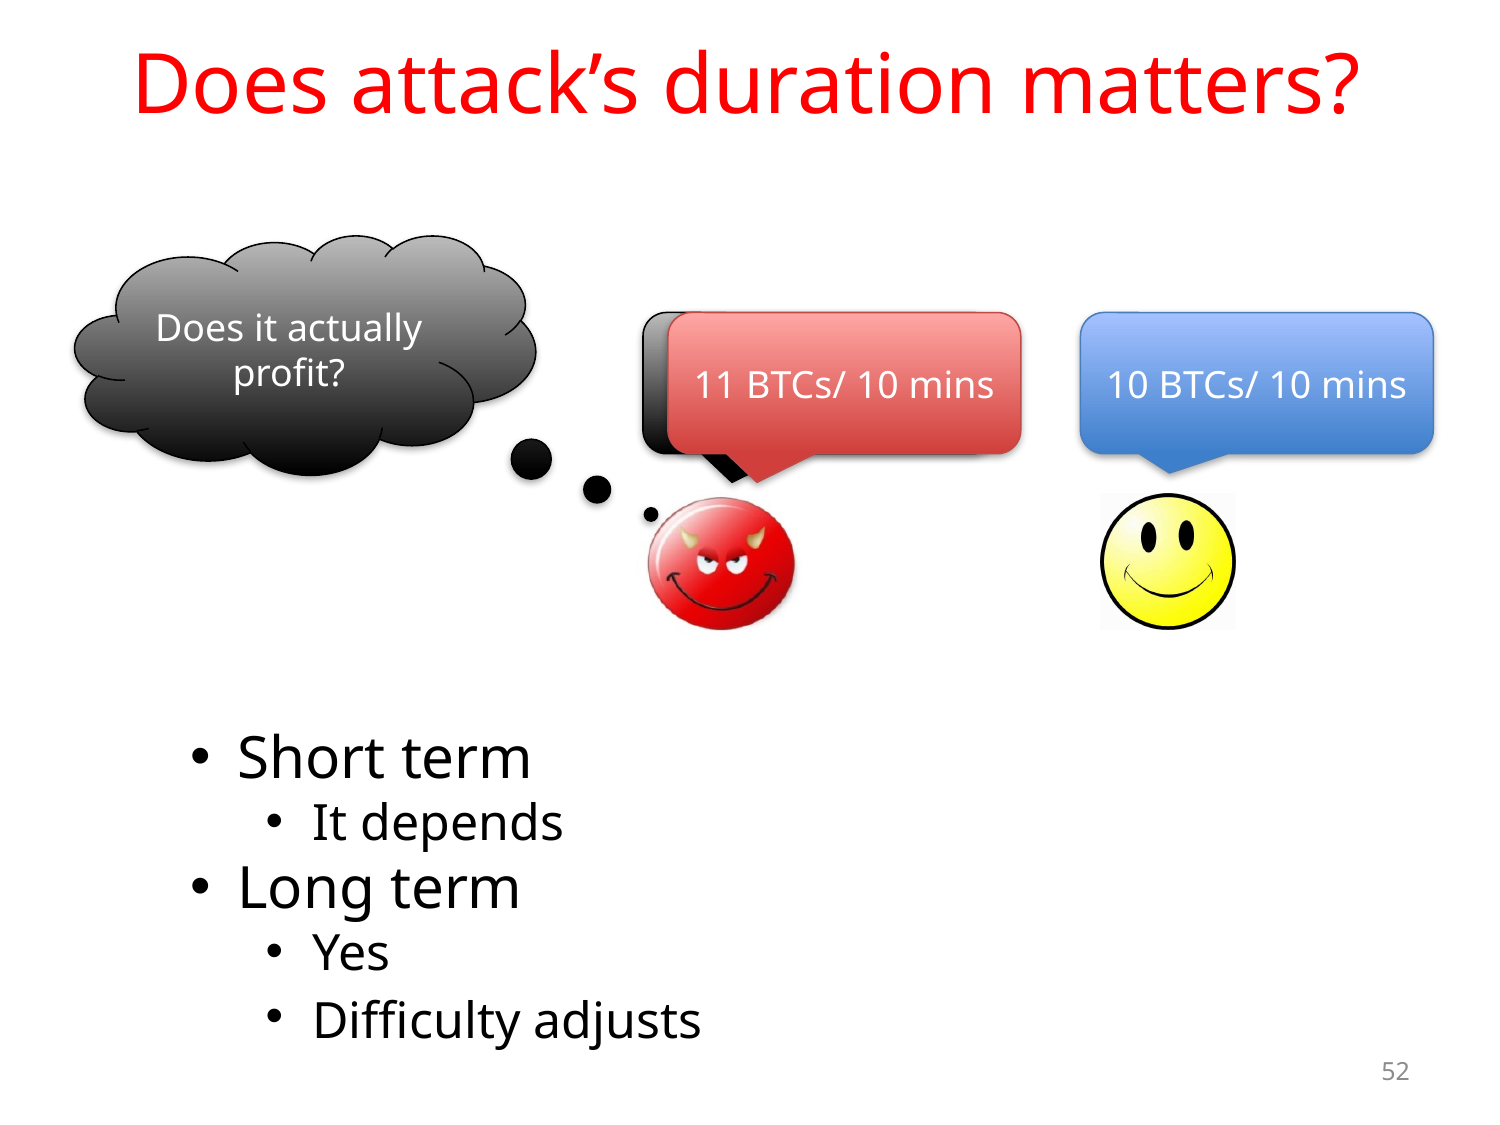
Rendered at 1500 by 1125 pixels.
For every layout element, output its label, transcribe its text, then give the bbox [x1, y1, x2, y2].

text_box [1080, 312, 1434, 630]
text_box Does it actually profit? [583, 475, 612, 504]
picture [621, 474, 820, 652]
text_box Short term It depends Long term Yes Difficulty adjusts [174, 711, 1340, 1060]
title Does attack’s duration matters? [71, 17, 1422, 144]
text_box Does it actually profit? [73, 235, 537, 477]
slide_number 52 [1074, 1042, 1425, 1103]
text_box 11 BTCs/ 10 mins [667, 311, 1022, 472]
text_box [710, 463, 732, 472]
text_box 11 BTCs/ 12 mins [642, 311, 683, 455]
text_box Does it actually profit? [510, 438, 552, 480]
